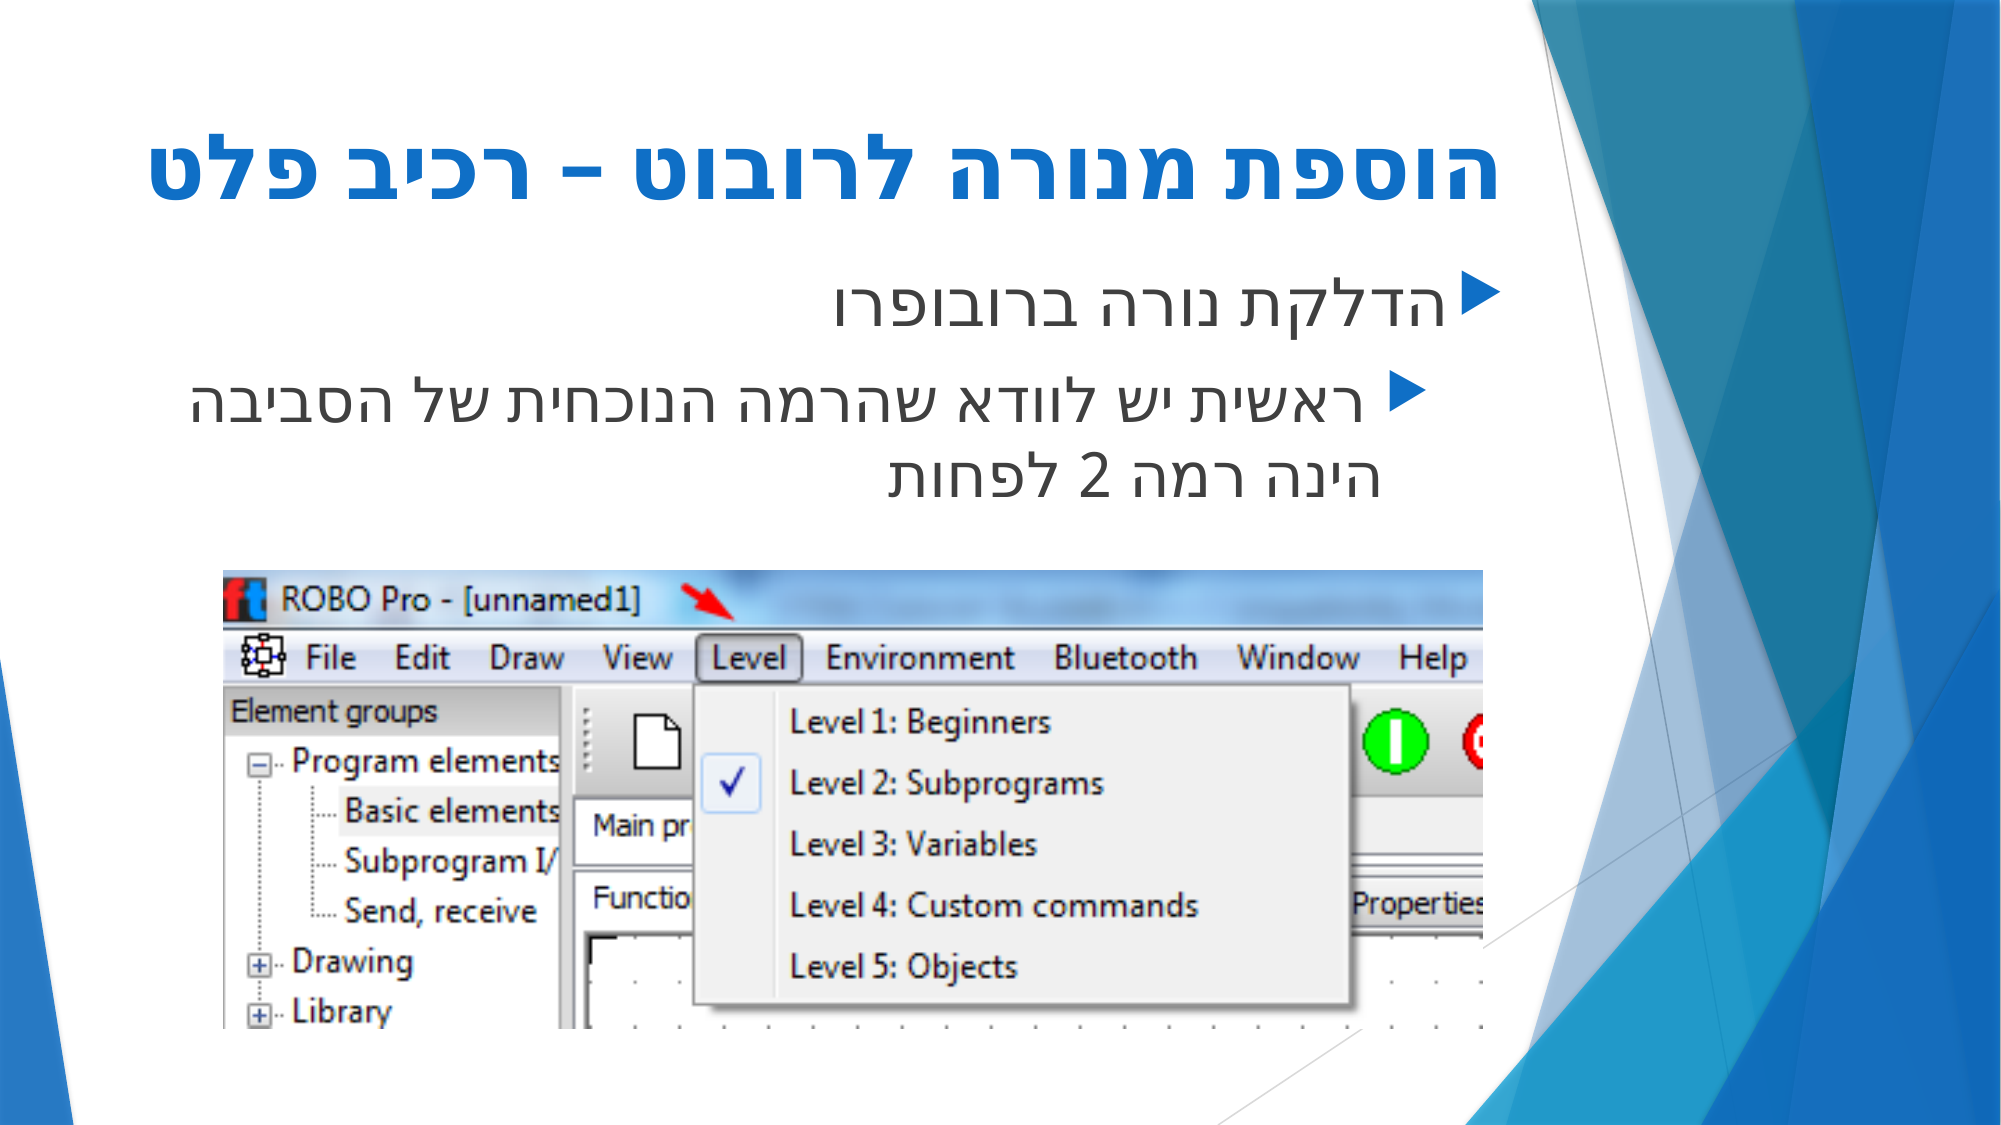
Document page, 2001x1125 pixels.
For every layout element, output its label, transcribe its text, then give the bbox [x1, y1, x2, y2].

picture [222, 569, 1483, 1030]
list הדלקת נורה ברובופרו ראשית יש לוודא שהרמה הנוכחית של הסביבה הינה רמה 2 לפחות [89, 251, 1522, 1058]
title הוספת מנורה לרובוט – רכיב פלט [111, 99, 1522, 251]
